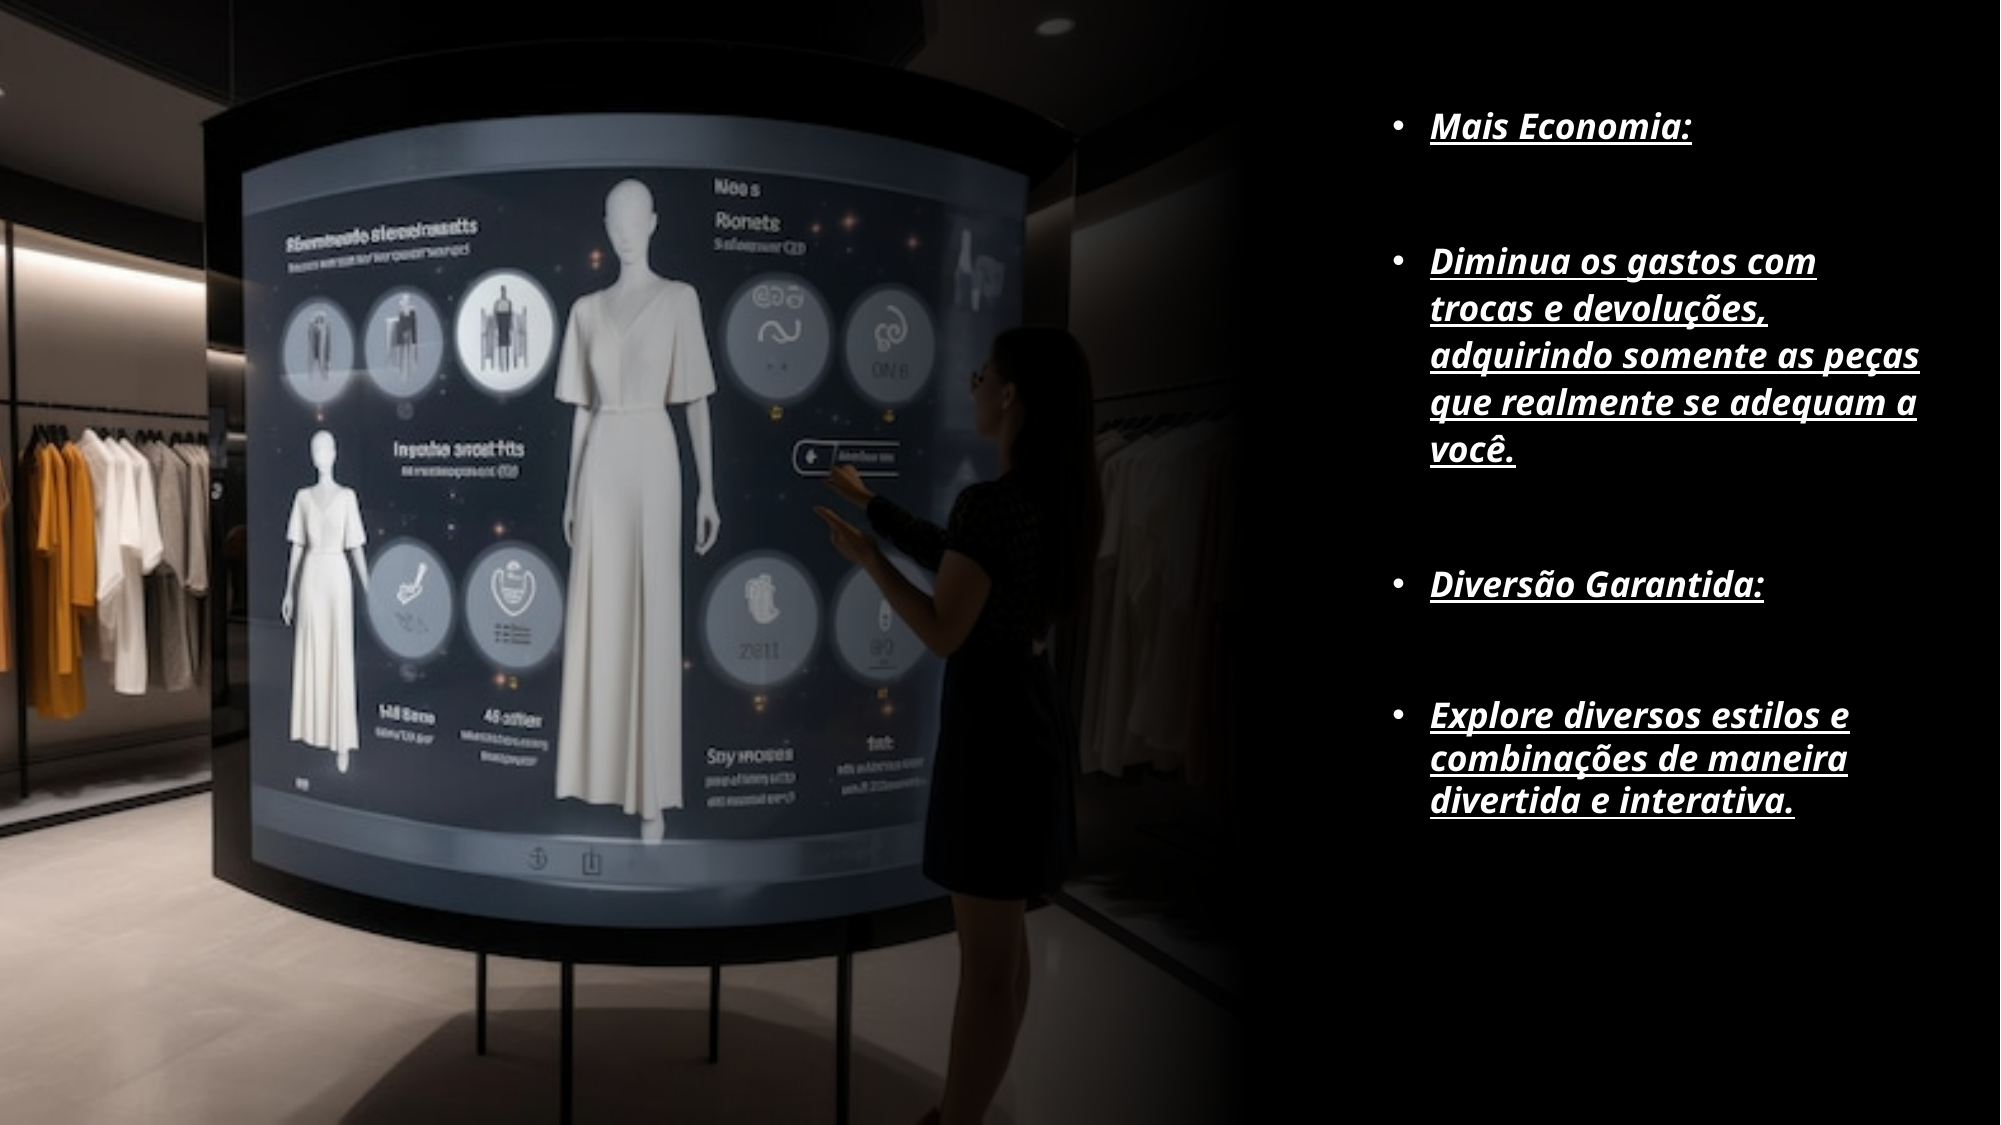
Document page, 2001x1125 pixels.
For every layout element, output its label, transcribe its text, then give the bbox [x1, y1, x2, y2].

list Mais Economia: Diminua os gastos com trocas e devoluções, adquirindo somente as peças que realmente se adequam a você. Diversão Garantida: Explore diversos estilos e combinações de maneira divertida e interativa. [1422, 92, 1942, 972]
text_box [1422, 0, 2000, 1125]
picture [0, 0, 1422, 1125]
